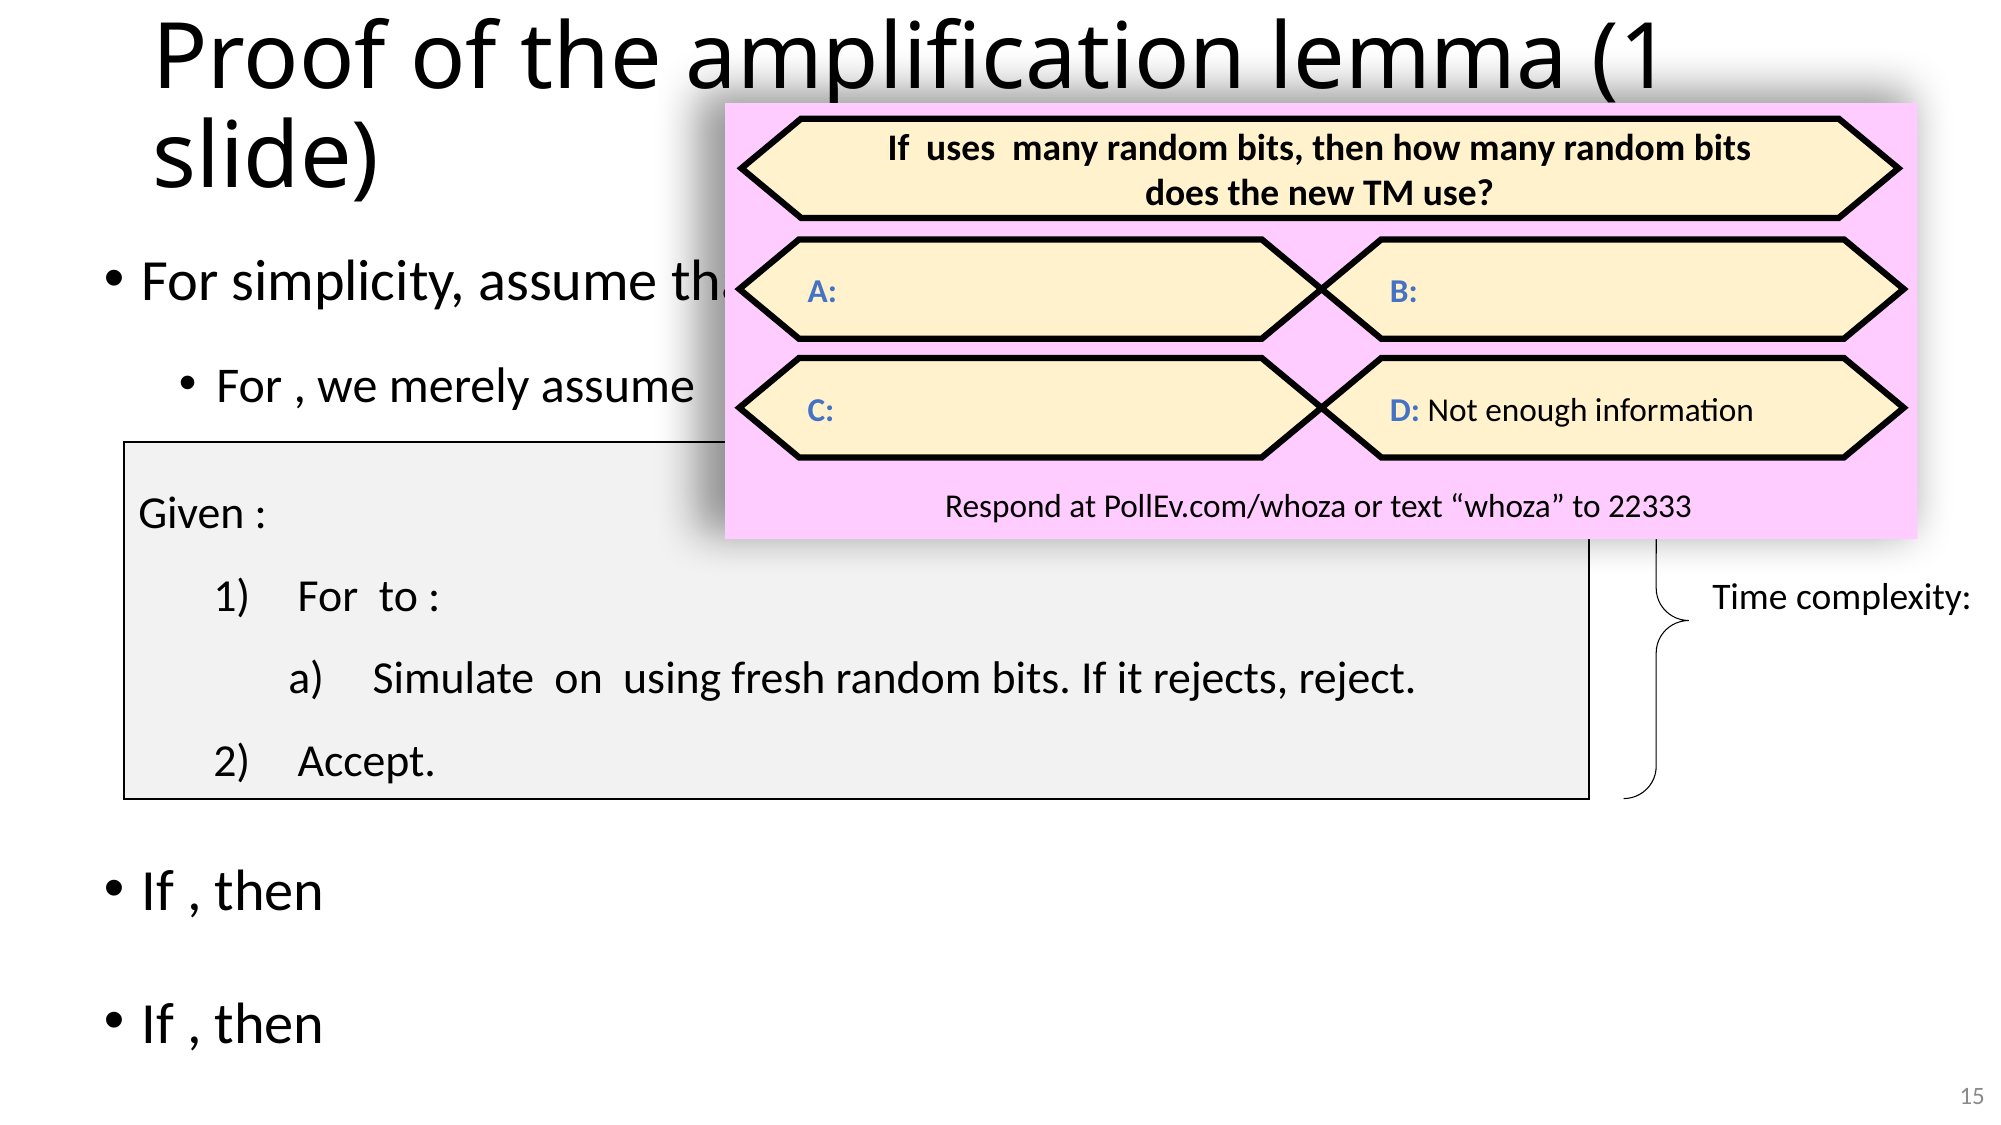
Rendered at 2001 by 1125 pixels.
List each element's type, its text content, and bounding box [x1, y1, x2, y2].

slide_number 15 [1550, 1064, 2000, 1125]
title Proof of the amplification lemma (1 slide) [137, 0, 1863, 218]
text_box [725, 103, 1918, 540]
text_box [1623, 442, 2000, 799]
